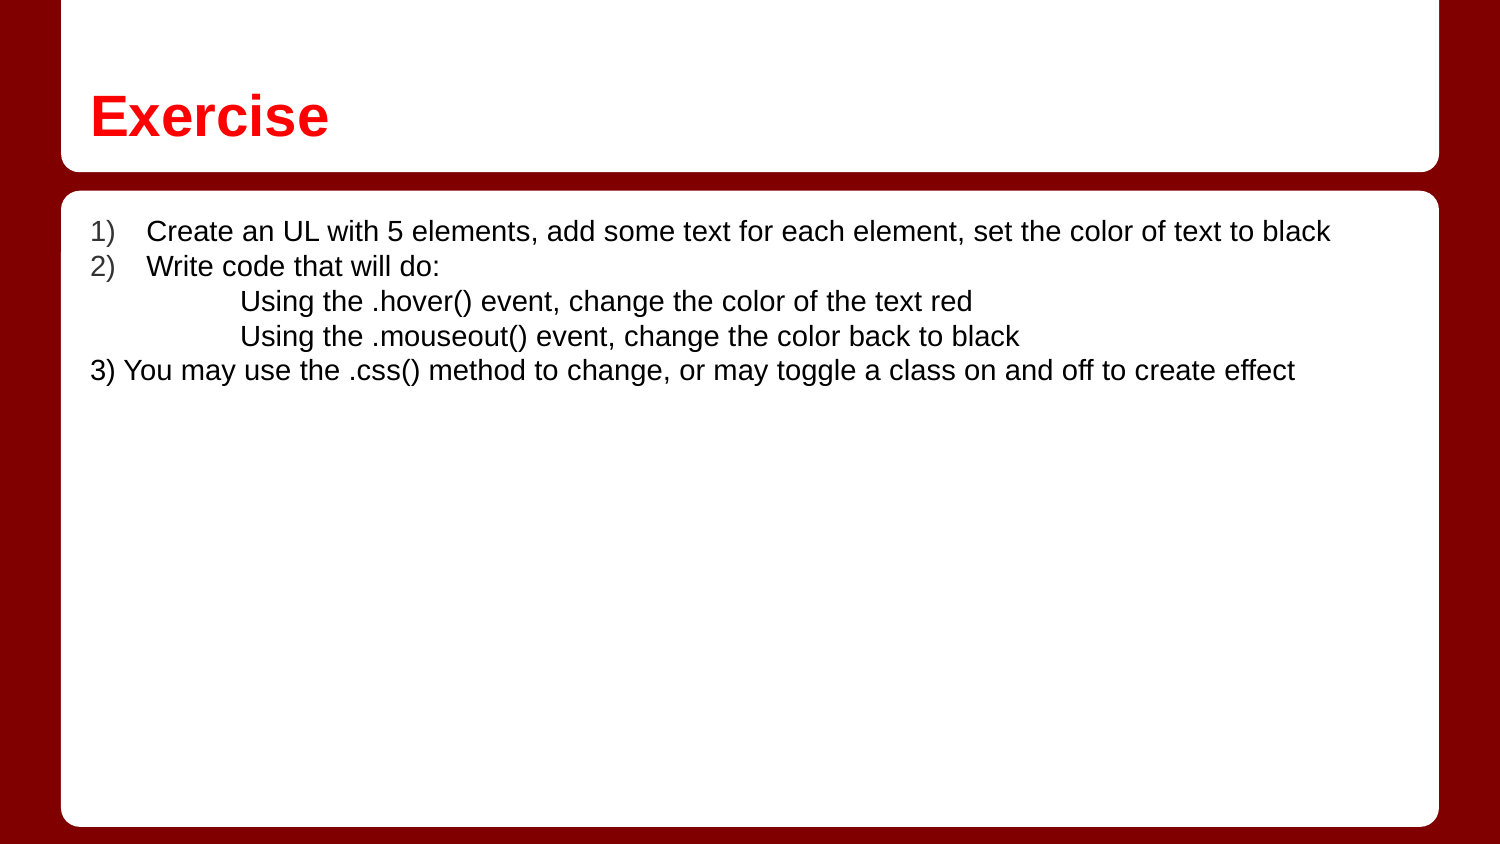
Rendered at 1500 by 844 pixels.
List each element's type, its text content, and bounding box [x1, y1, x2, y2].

title Exercise [75, 22, 1425, 164]
list Create an UL with 5 elements, add some text for each element, set the color of text to black Write code that will do: Using the .hover() event, change the color of the text red Using the .mouseout() event, change the color back to black 3) You may use the .css() method to change, or may toggle a class on and off to create effect [75, 196, 1425, 808]
